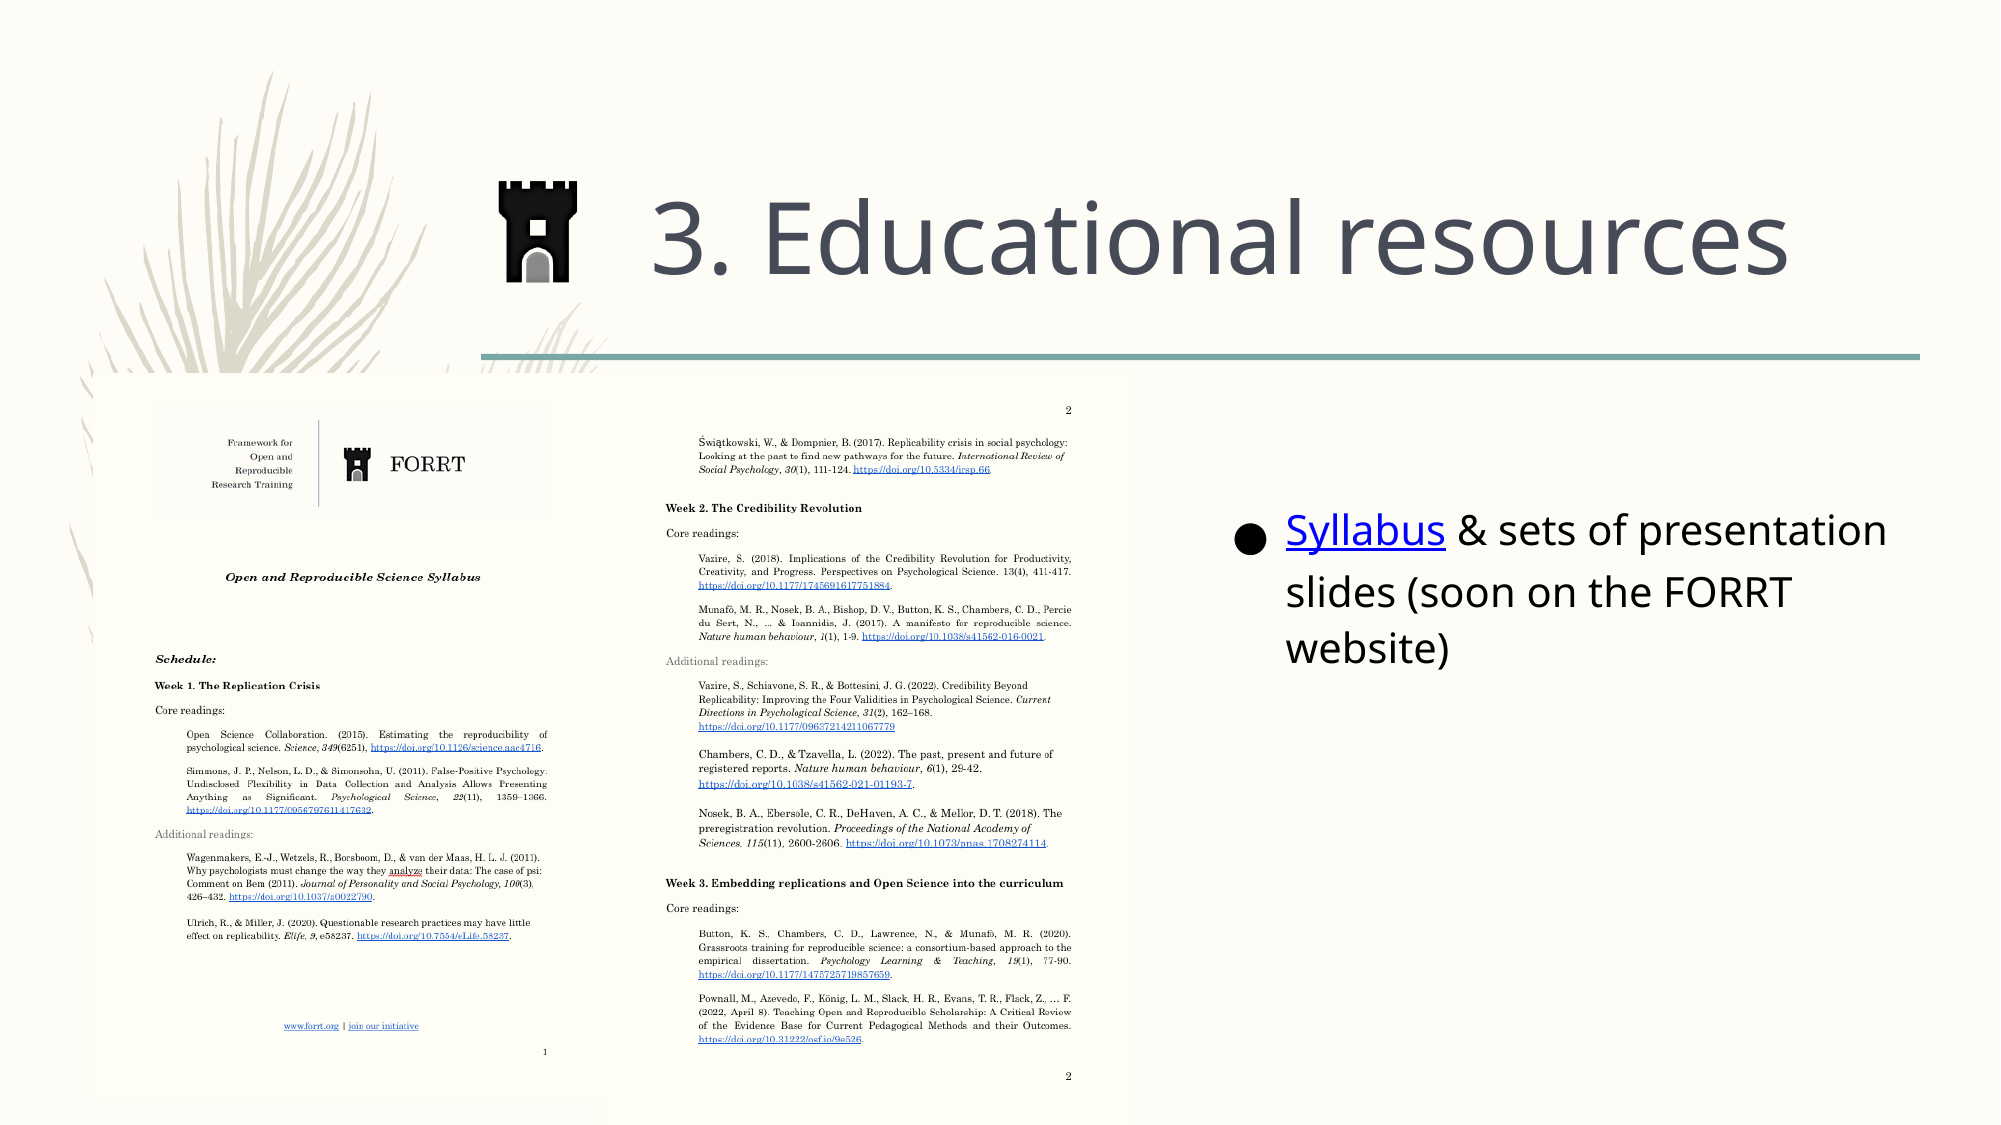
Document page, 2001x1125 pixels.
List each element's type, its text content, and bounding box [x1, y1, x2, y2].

picture [482, 171, 596, 286]
picture [93, 373, 1130, 1125]
title 3. Educational resources [635, 171, 1920, 324]
list Syllabus & sets of presentation slides (soon on the FORRT website) [1199, 383, 1979, 1038]
